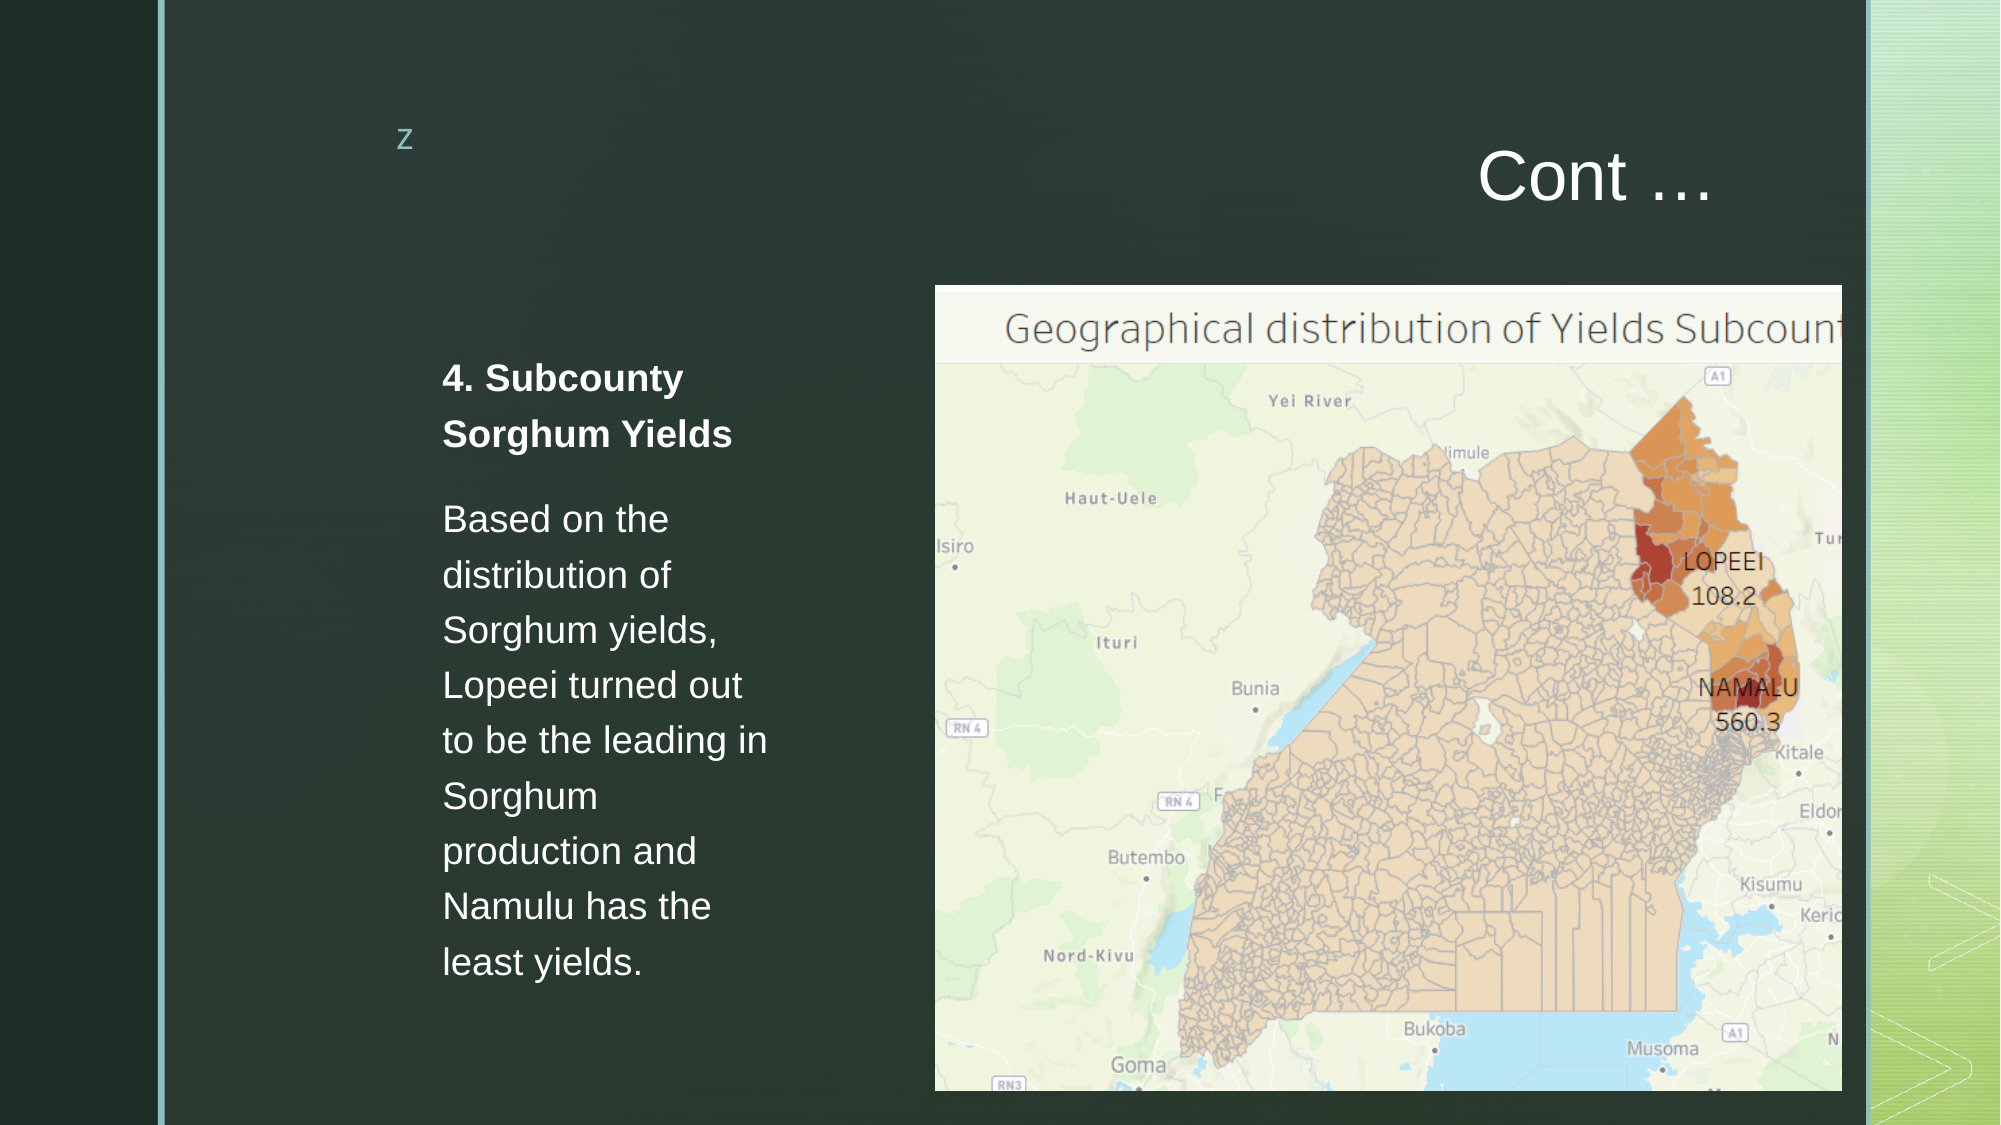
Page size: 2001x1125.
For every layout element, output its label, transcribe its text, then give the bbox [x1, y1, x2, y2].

list 4. Subcounty Sorghum Yields Based on the distribution of Sorghum yields, Lopeei turned out to be the leading in Sorghum production and Namulu has the least yields. [427, 336, 794, 993]
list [935, 284, 1843, 1091]
title Cont … [428, 132, 1733, 310]
picture [1871, 0, 2001, 1125]
